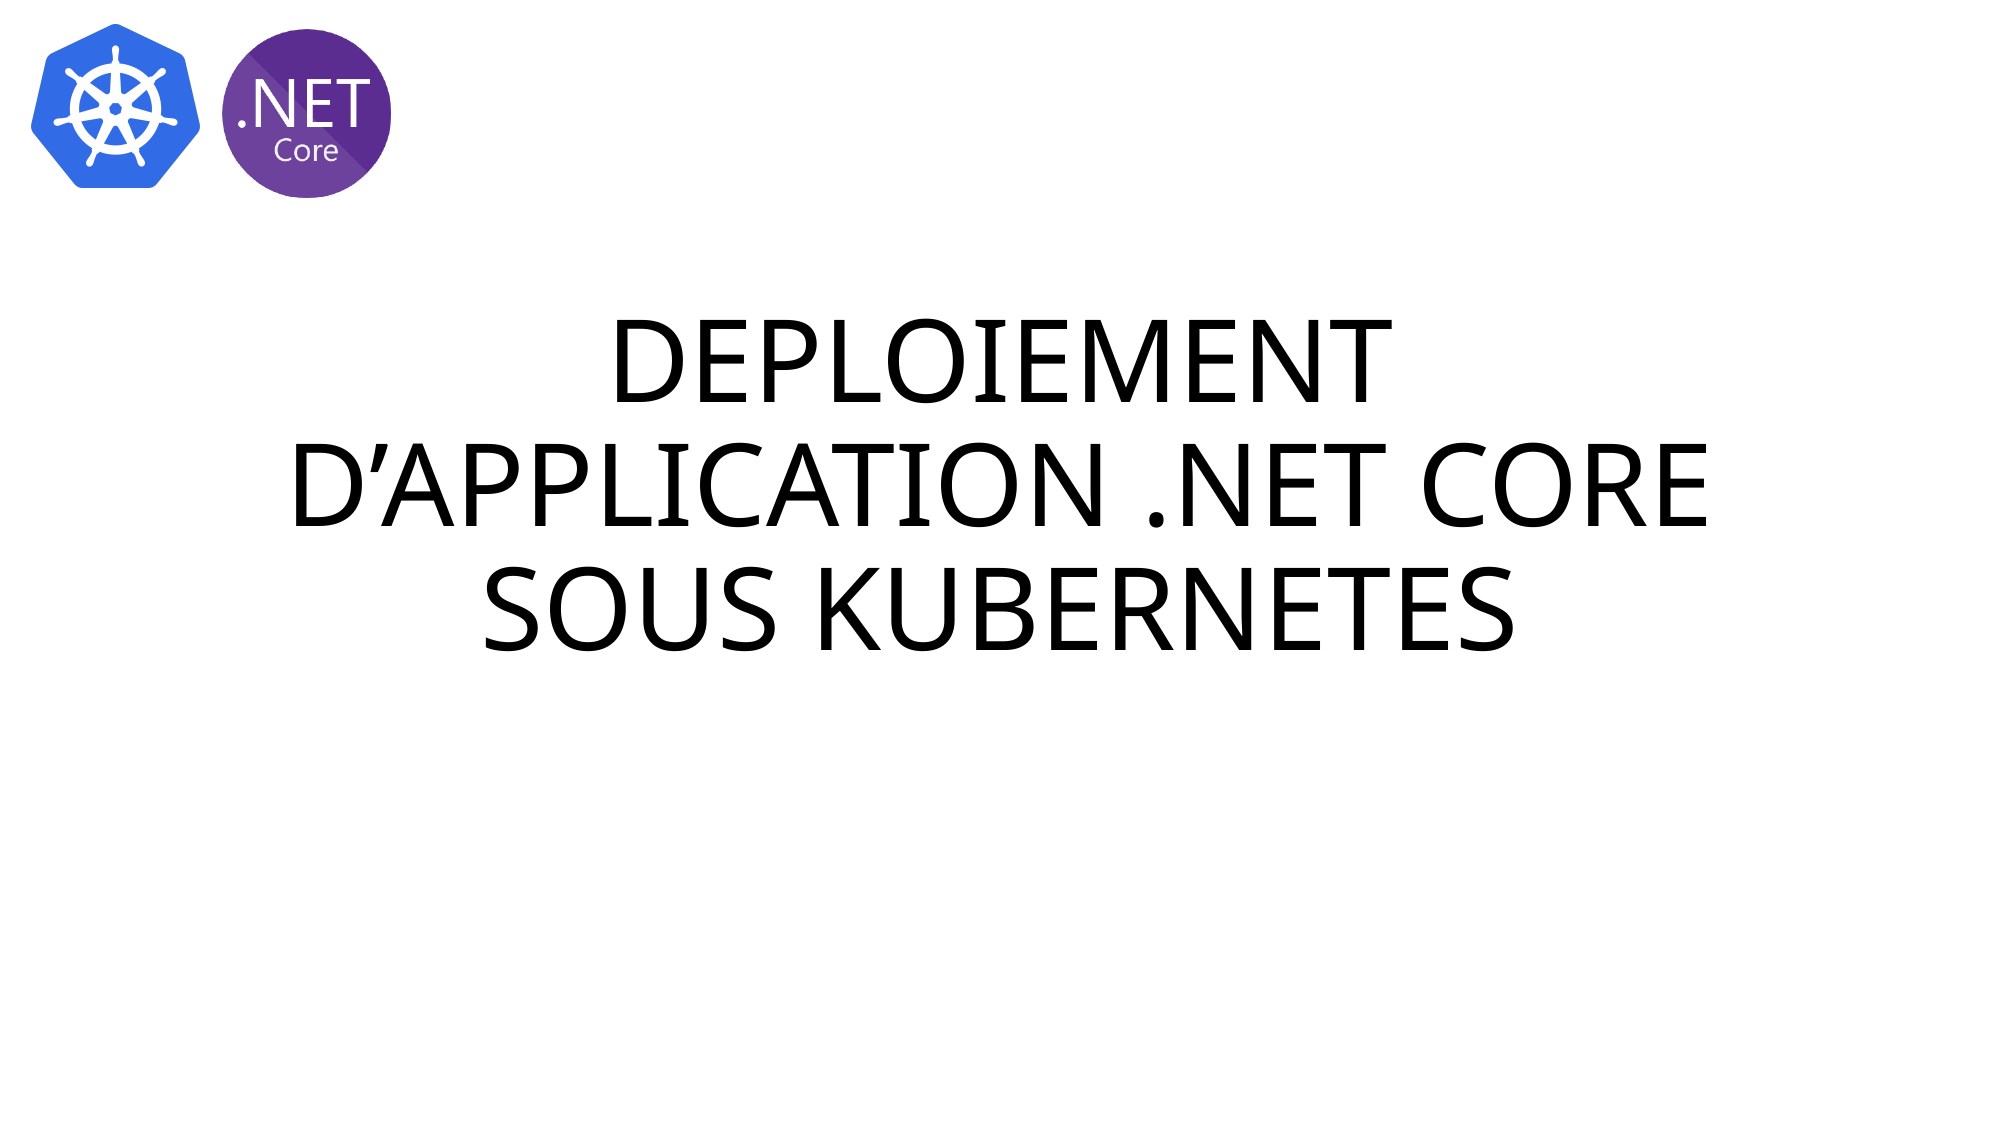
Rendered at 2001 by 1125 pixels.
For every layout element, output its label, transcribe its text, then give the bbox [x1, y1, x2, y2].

picture [30, 24, 200, 188]
title DEPLOIEMENT D’APPLICATION .NET CORE SOUS KUBERNETES [249, 291, 1750, 684]
picture [222, 29, 391, 198]
